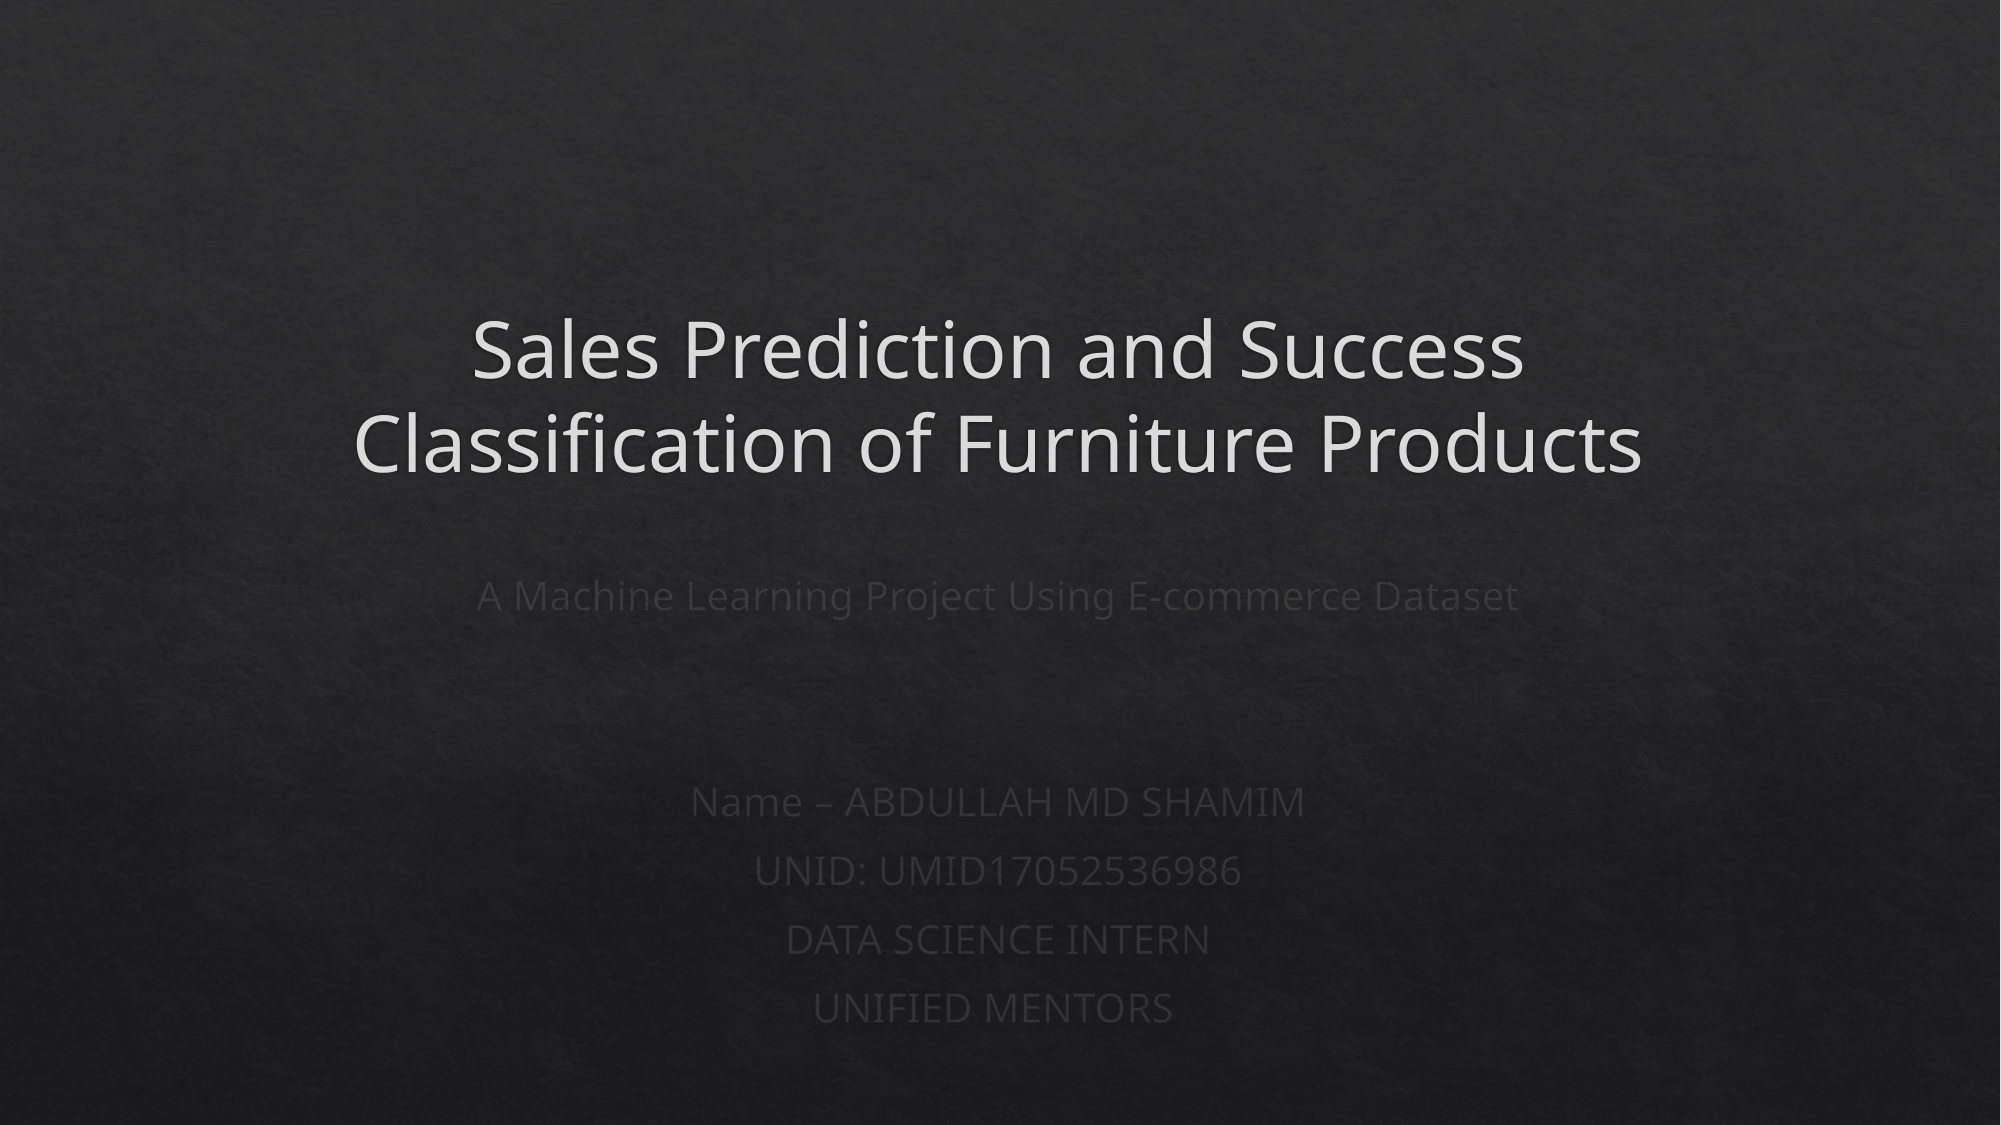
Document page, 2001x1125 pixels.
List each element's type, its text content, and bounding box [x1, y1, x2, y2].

subtitle A Machine Learning Project Using E-commerce Dataset Name – ABDULLAH MD SHAMIM UNID: UMID17052536986 DATA SCIENCE INTERN UNIFIED MENTORS [156, 562, 1841, 1041]
title Sales Prediction and Success Classification of Furniture Products [224, 290, 1774, 558]
